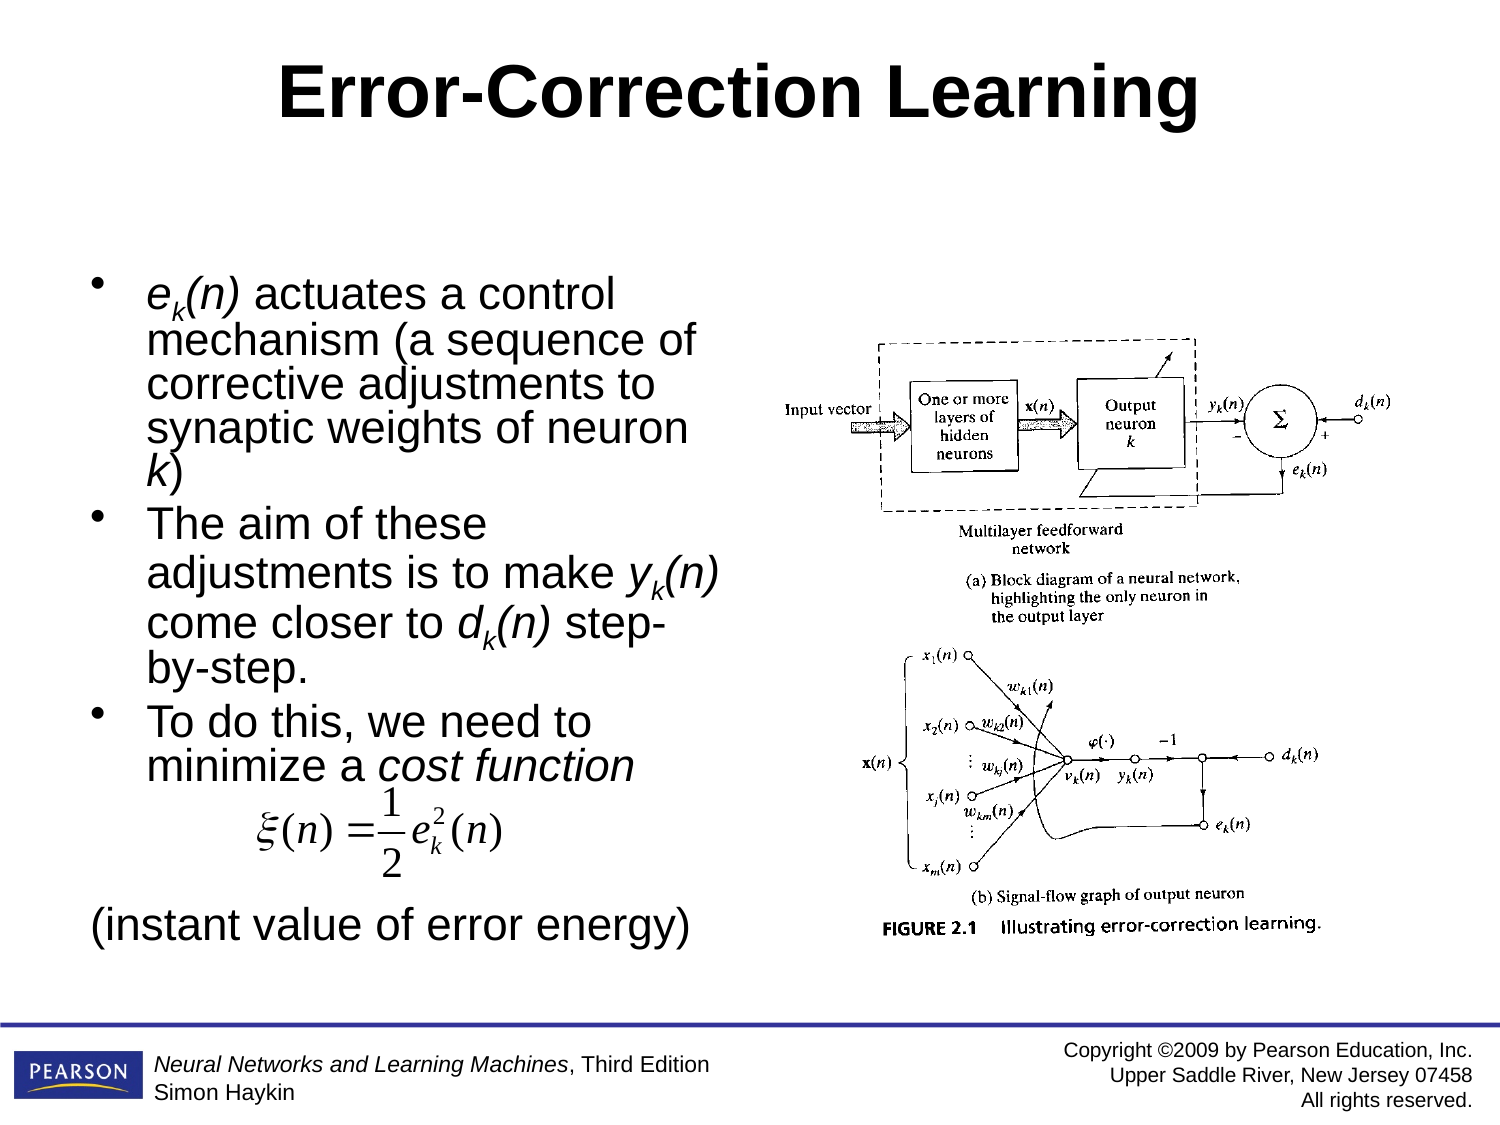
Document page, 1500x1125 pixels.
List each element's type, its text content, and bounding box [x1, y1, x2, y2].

list ek(n) actuates a control mechanism (a sequence of corrective adjustments to synaptic weights of neuron k) The aim of these adjustments is to make yk(n) come closer to dk(n) step-by-step. To do this, we need to minimize a cost function (instant value of error energy) [75, 262, 738, 1005]
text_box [249, 774, 512, 888]
picture [12, 1049, 144, 1100]
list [762, 323, 1426, 944]
title Error-Correction Learning [75, 50, 1425, 125]
